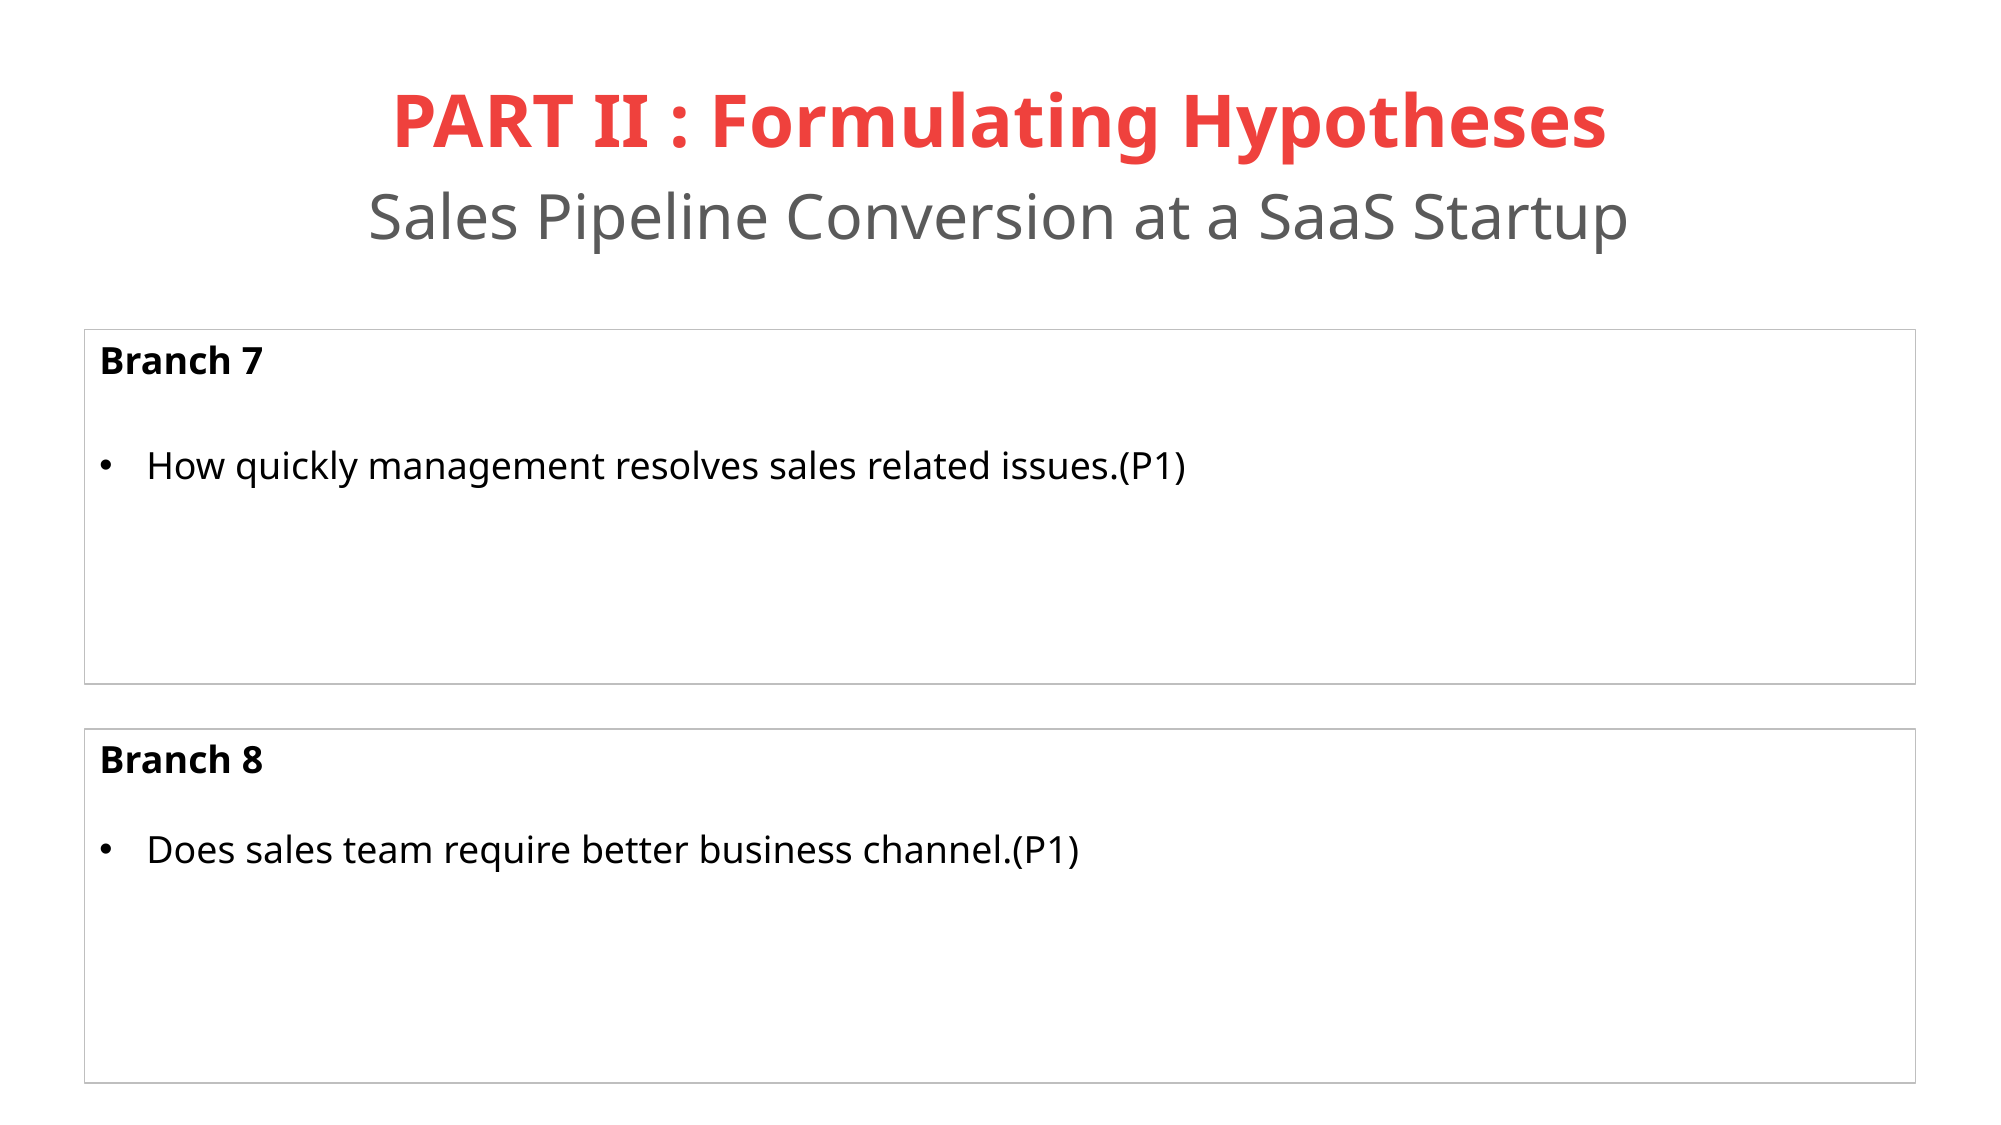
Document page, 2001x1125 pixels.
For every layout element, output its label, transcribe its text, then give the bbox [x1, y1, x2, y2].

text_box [84, 329, 1916, 1084]
title PART II : Formulating Hypotheses Sales Pipeline Conversion at a SaaS Startup [137, 59, 1863, 278]
